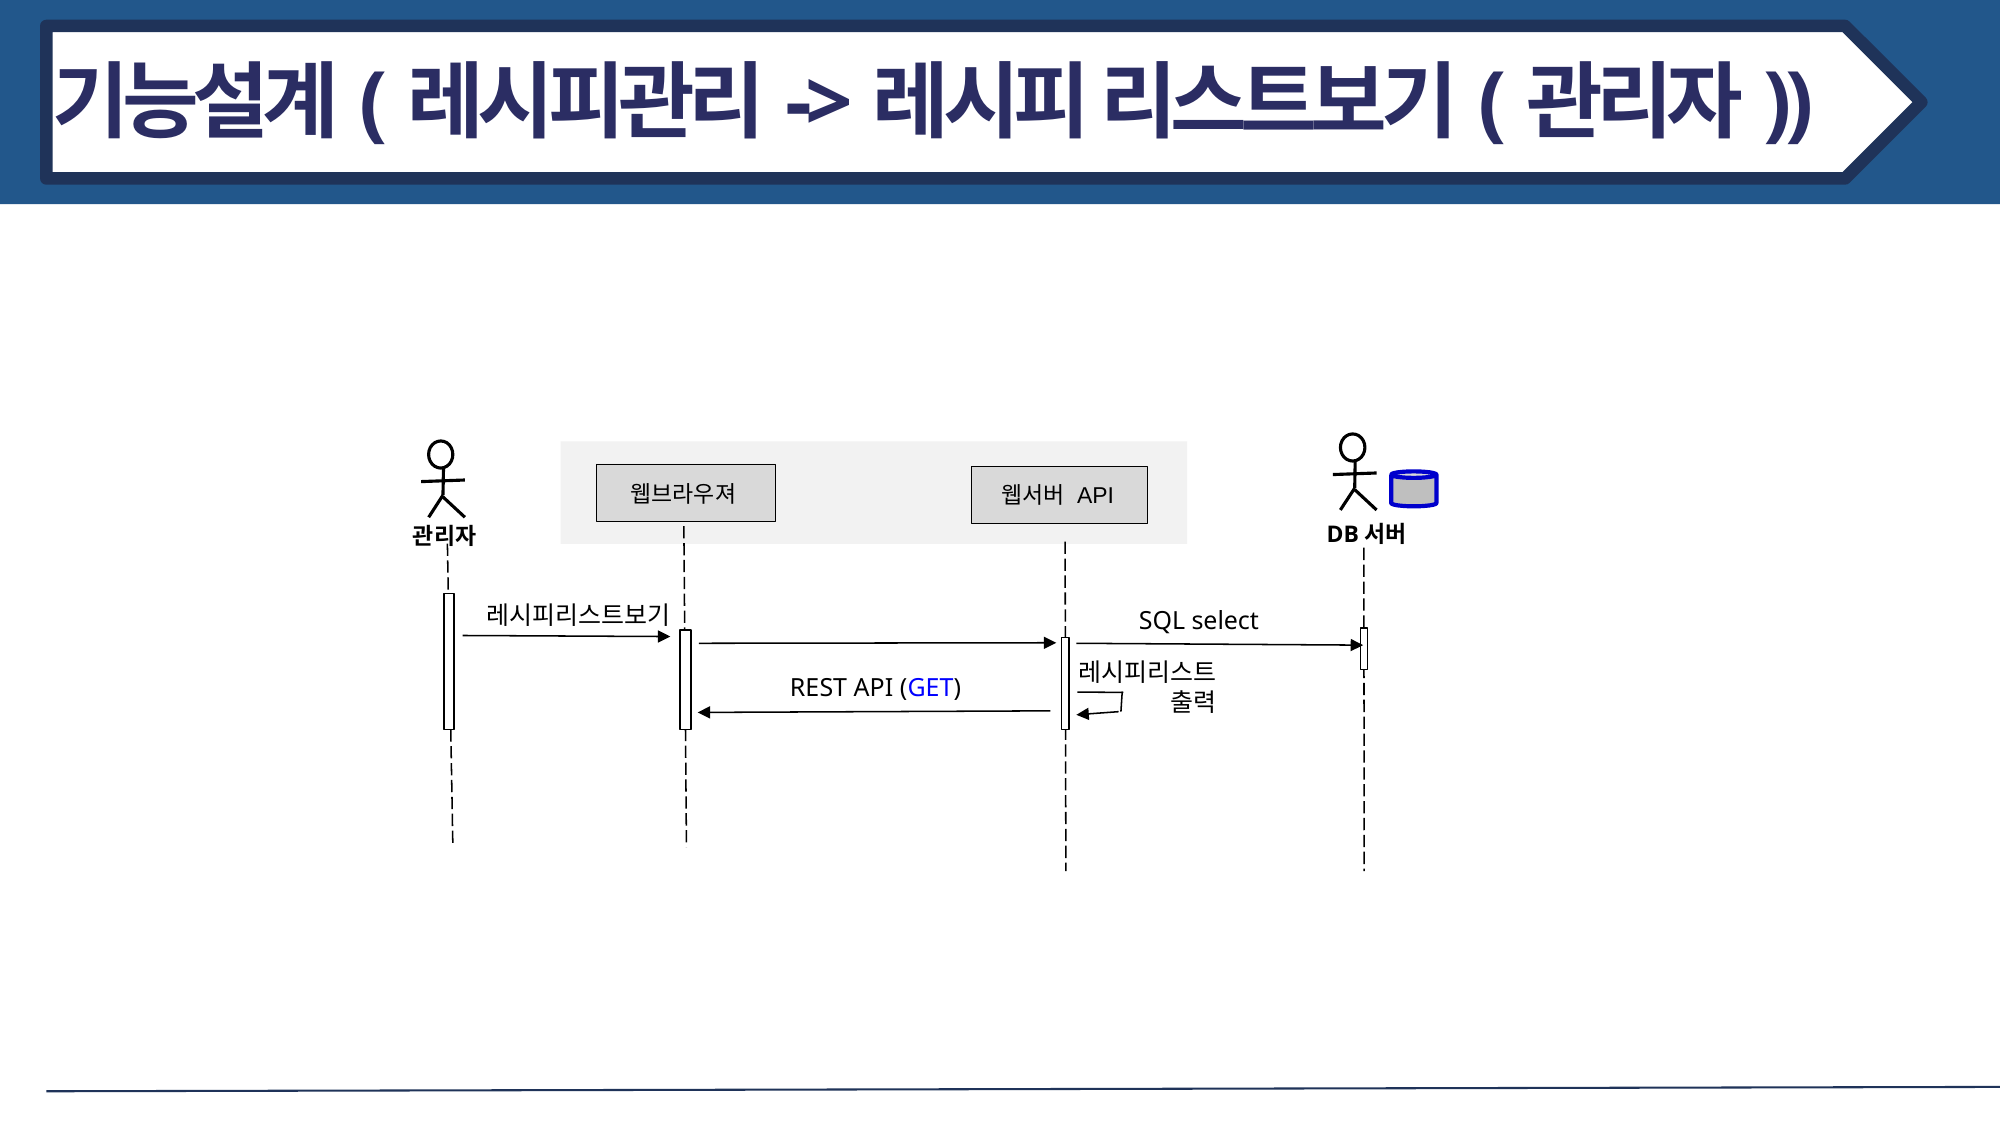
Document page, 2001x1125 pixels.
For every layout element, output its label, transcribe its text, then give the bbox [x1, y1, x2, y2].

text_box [446, 543, 454, 848]
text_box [442, 496, 466, 518]
text_box REST API (GET) [775, 663, 1028, 708]
text_box 레시피리스트보기 [471, 591, 677, 637]
text_box [1392, 471, 1435, 477]
text_box 레시피리스트 출력 [1072, 654, 1232, 724]
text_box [45, 25, 1922, 179]
text_box 관리자 [398, 514, 492, 557]
text_box [596, 463, 776, 521]
text_box [560, 441, 1188, 544]
text_box SQL select [1117, 597, 1275, 641]
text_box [45, 1086, 2000, 1092]
text_box [1391, 471, 1437, 507]
text_box [0, 0, 2000, 206]
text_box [1075, 691, 1124, 716]
text_box 웹서버 API [986, 473, 1130, 516]
text_box DB서버 [1311, 512, 1422, 555]
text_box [420, 479, 436, 483]
text_box [428, 440, 453, 468]
text_box [971, 466, 1147, 524]
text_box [1332, 433, 1378, 511]
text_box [683, 525, 687, 848]
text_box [449, 479, 466, 483]
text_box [428, 494, 443, 518]
text_box 웹브라우져 [615, 471, 752, 515]
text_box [1075, 642, 1364, 646]
